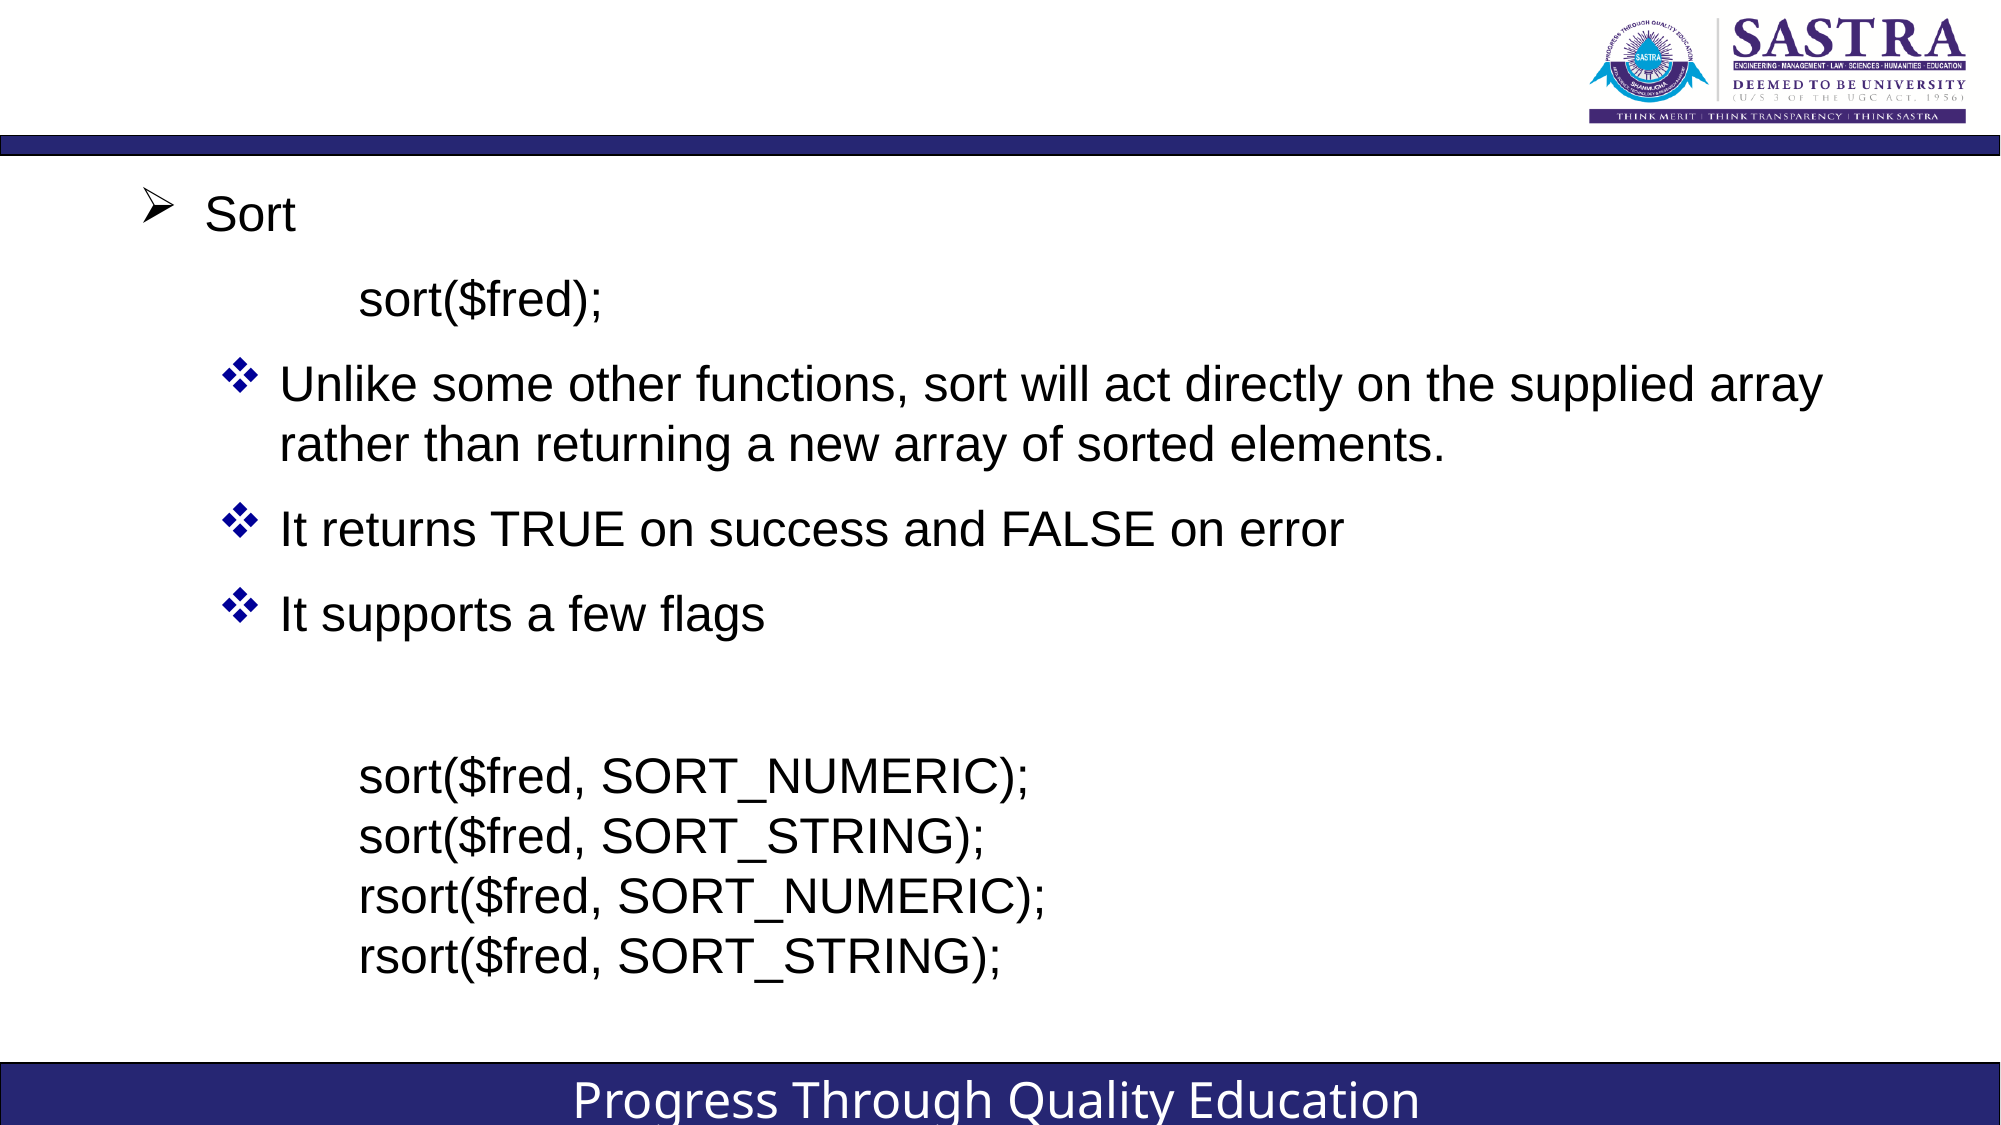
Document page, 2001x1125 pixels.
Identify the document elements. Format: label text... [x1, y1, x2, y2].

list Sort sort($fred); Unlike some other functions, sort will act directly on the supplied array rather than returning a new array of sorted elements. It returns TRUE on success and FALSE on error It supports a few flags sort($fred, SORT_NUMERIC); sort($fred, SORT_STRING); rsort($fred, SORT_NUMERIC); rsort($fred, SORT_STRING); [37, 172, 1969, 1047]
picture [1566, 10, 1989, 130]
